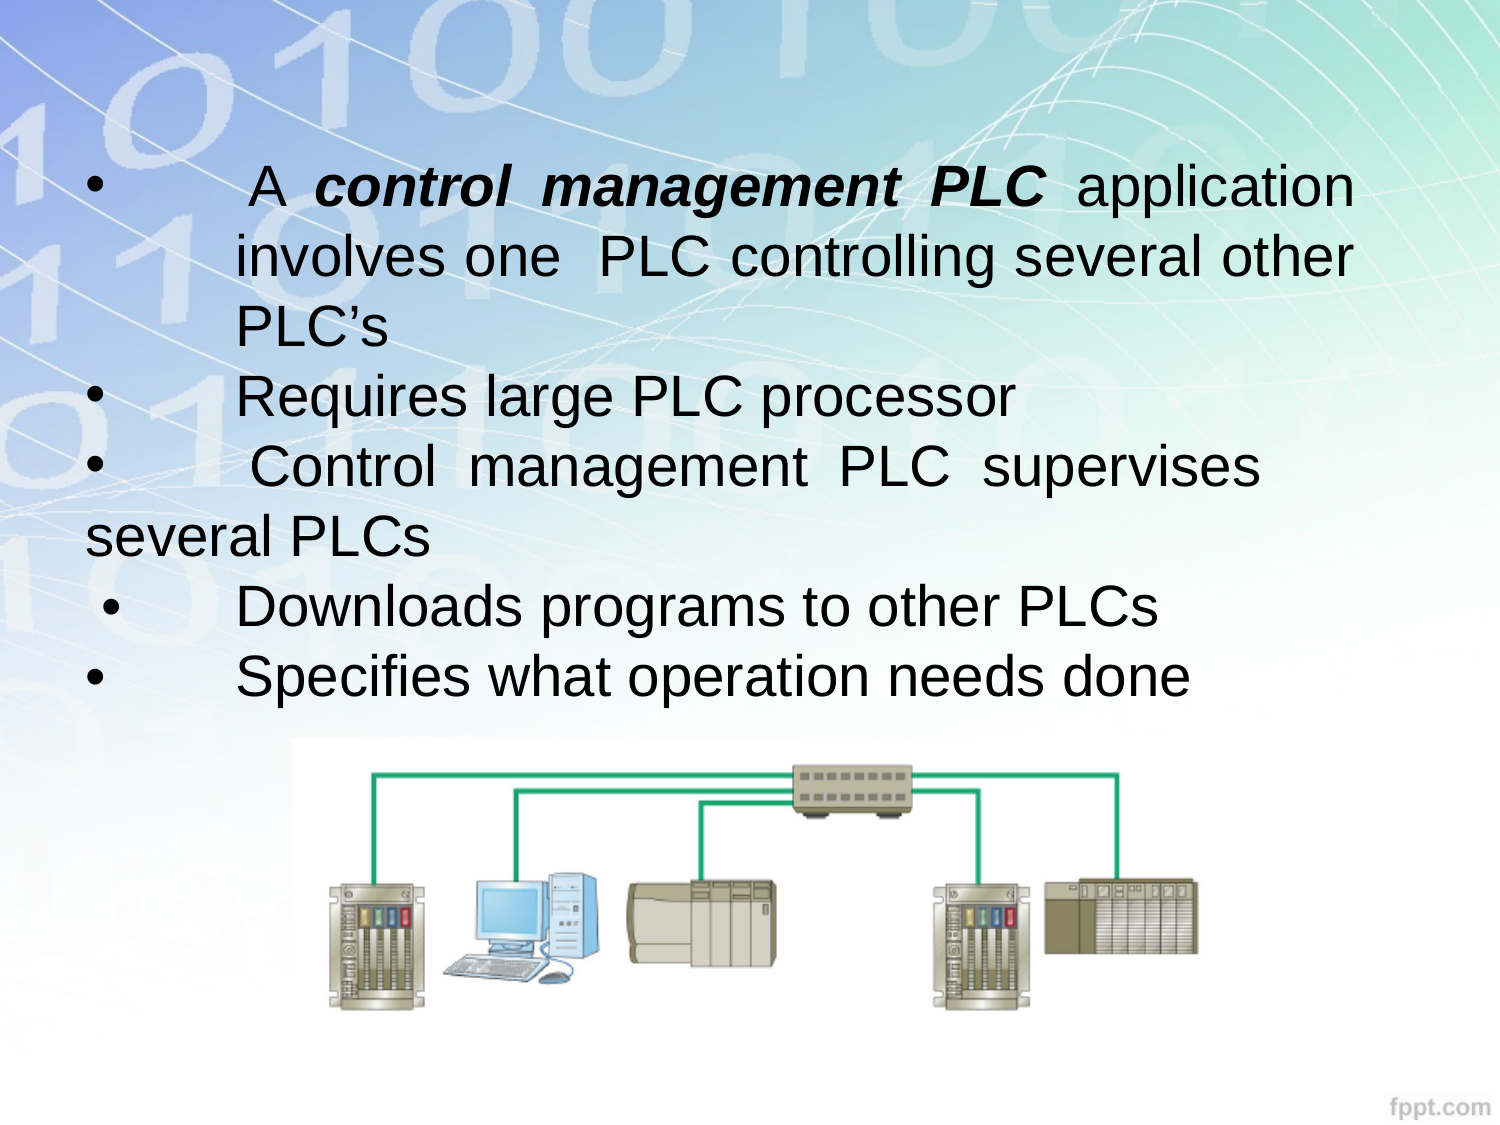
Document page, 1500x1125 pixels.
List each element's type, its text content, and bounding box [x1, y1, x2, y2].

text_box A control management PLC application involves one PLC controlling several other PLC’s Requires large PLC processor Control management PLC supervises several PLCs • Downloads programs to other PLCs • Specifies what operation needs done [70, 140, 1372, 722]
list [292, 737, 1219, 1025]
picture [0, 0, 1500, 1125]
